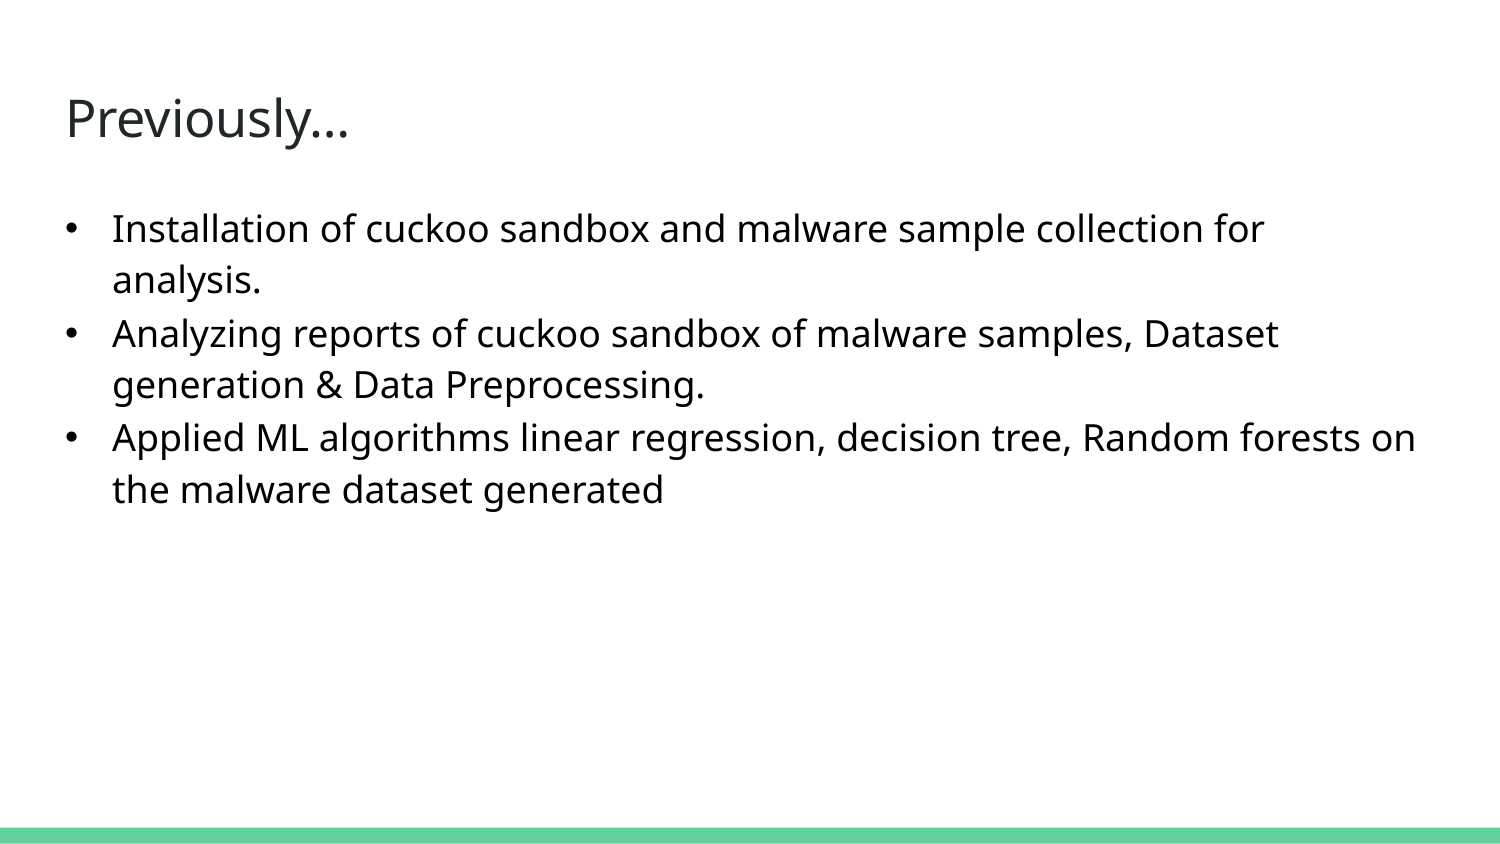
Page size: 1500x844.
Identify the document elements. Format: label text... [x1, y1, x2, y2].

text_box Installation of cuckoo sandbox and malware sample collection for analysis. Analyzing reports of cuckoo sandbox of malware samples, Dataset generation & Data Preprocessing. Applied ML algorithms linear regression, decision tree, Random forests on the malware dataset generated [63, 196, 1426, 564]
title Previously… [63, 82, 588, 196]
